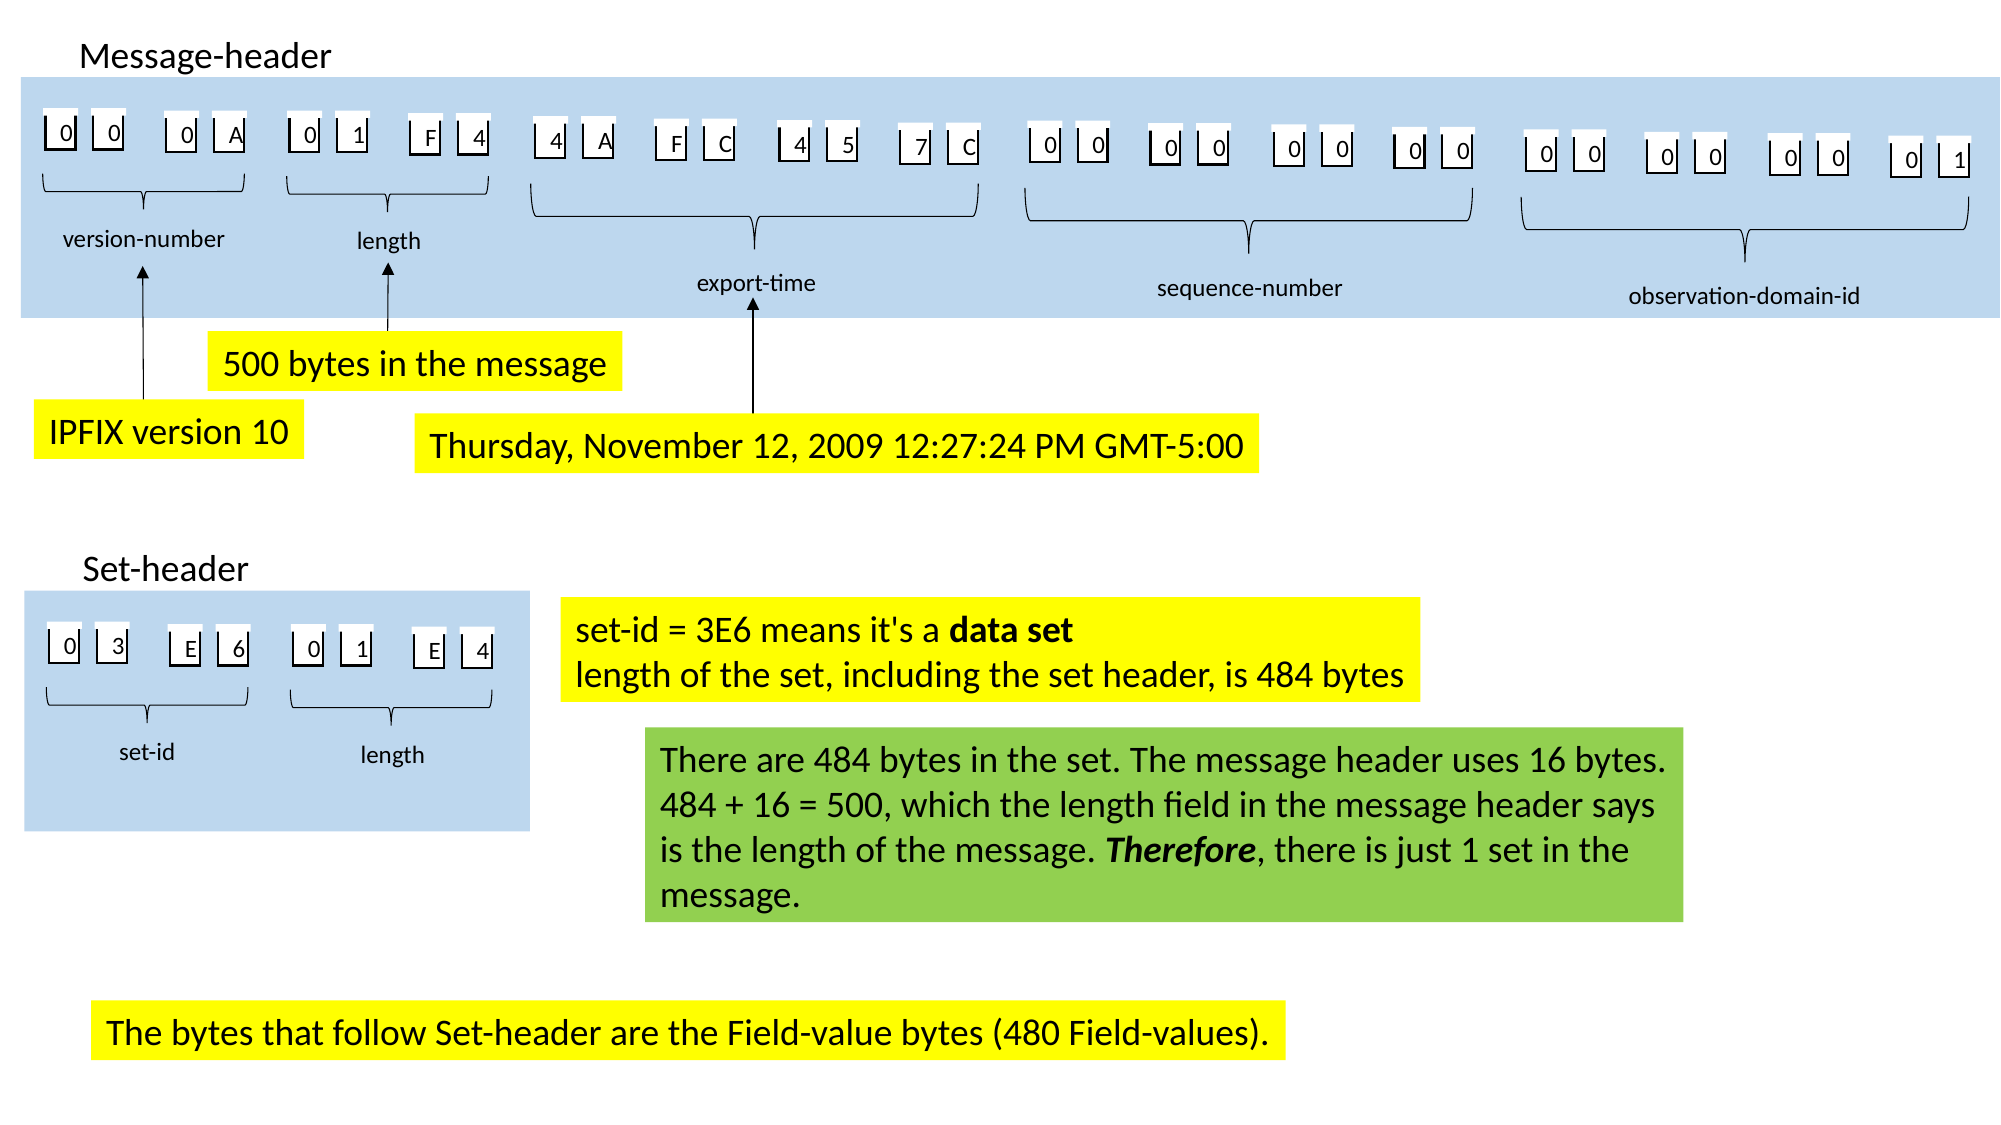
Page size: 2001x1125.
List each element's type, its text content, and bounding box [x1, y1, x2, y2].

text_box Thursday, November 12, 2009 12:27:24 PM GMT-5:00 [414, 413, 1260, 474]
text_box [23, 590, 531, 832]
text_box The bytes that follow Set-header are the Field-value bytes (480 Field-values). [91, 1000, 1286, 1061]
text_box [1024, 120, 1476, 309]
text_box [42, 108, 247, 261]
text_box set-id = 3E6 means it's a data set length of the set, including the set header, is 484 bytes [560, 597, 1421, 702]
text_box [290, 624, 495, 777]
text_box [20, 76, 2000, 319]
text_box There are 484 bytes in the set. The message header uses 16 bytes. 484 + 16 = 500, which the length field in the message header says is the length of the message. Therefore, there is just 1 set in the message. [645, 727, 1684, 923]
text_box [1521, 129, 1972, 318]
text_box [46, 621, 251, 774]
text_box IPFIX version 10 [33, 399, 305, 459]
text_box 500 bytes in the message [207, 331, 623, 391]
text_box Set-header [67, 536, 265, 597]
text_box Message-header [63, 23, 348, 83]
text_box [530, 116, 981, 305]
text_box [286, 110, 491, 263]
